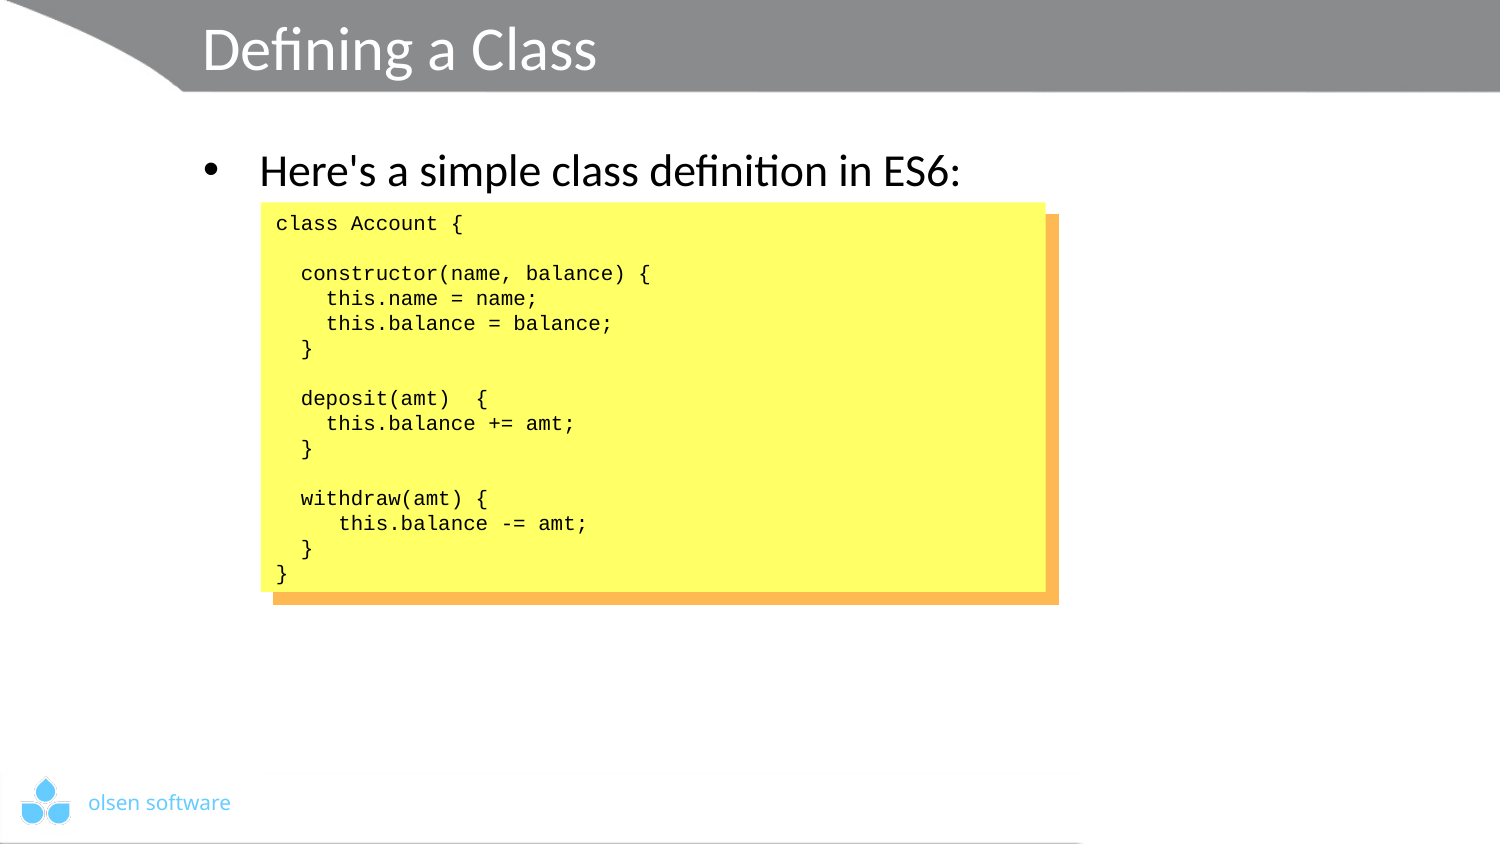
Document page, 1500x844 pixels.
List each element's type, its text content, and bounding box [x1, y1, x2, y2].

title Defining a Class [187, 0, 1426, 93]
text_box class Account { constructor(name, balance) { this.name = name; this.balance = balance; } deposit(amt) { this.balance += amt; } withdraw(amt) { this.balance -= amt; } } [260, 202, 1046, 592]
picture [0, 0, 1500, 844]
list Here's a simple class definition in ES6: [188, 133, 1494, 716]
